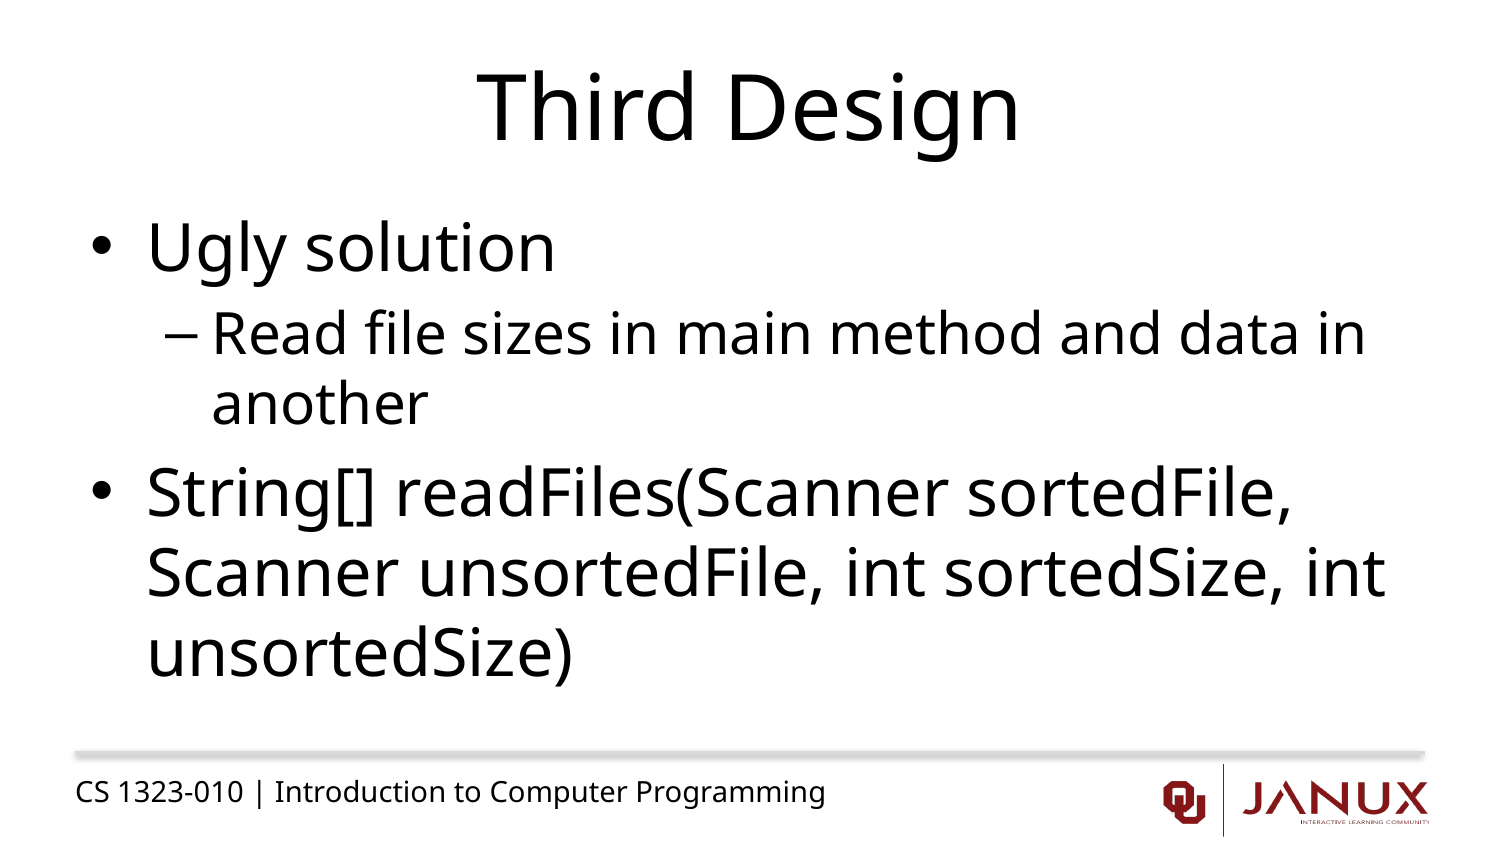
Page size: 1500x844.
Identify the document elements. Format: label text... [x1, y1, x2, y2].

title Third Design [75, 33, 1425, 175]
list Ugly solution Read file sizes in main method and data in another String[] readFiles(Scanner sortedFile, Scanner unsortedFile, int sortedSize, int unsortedSize) [75, 196, 1425, 754]
